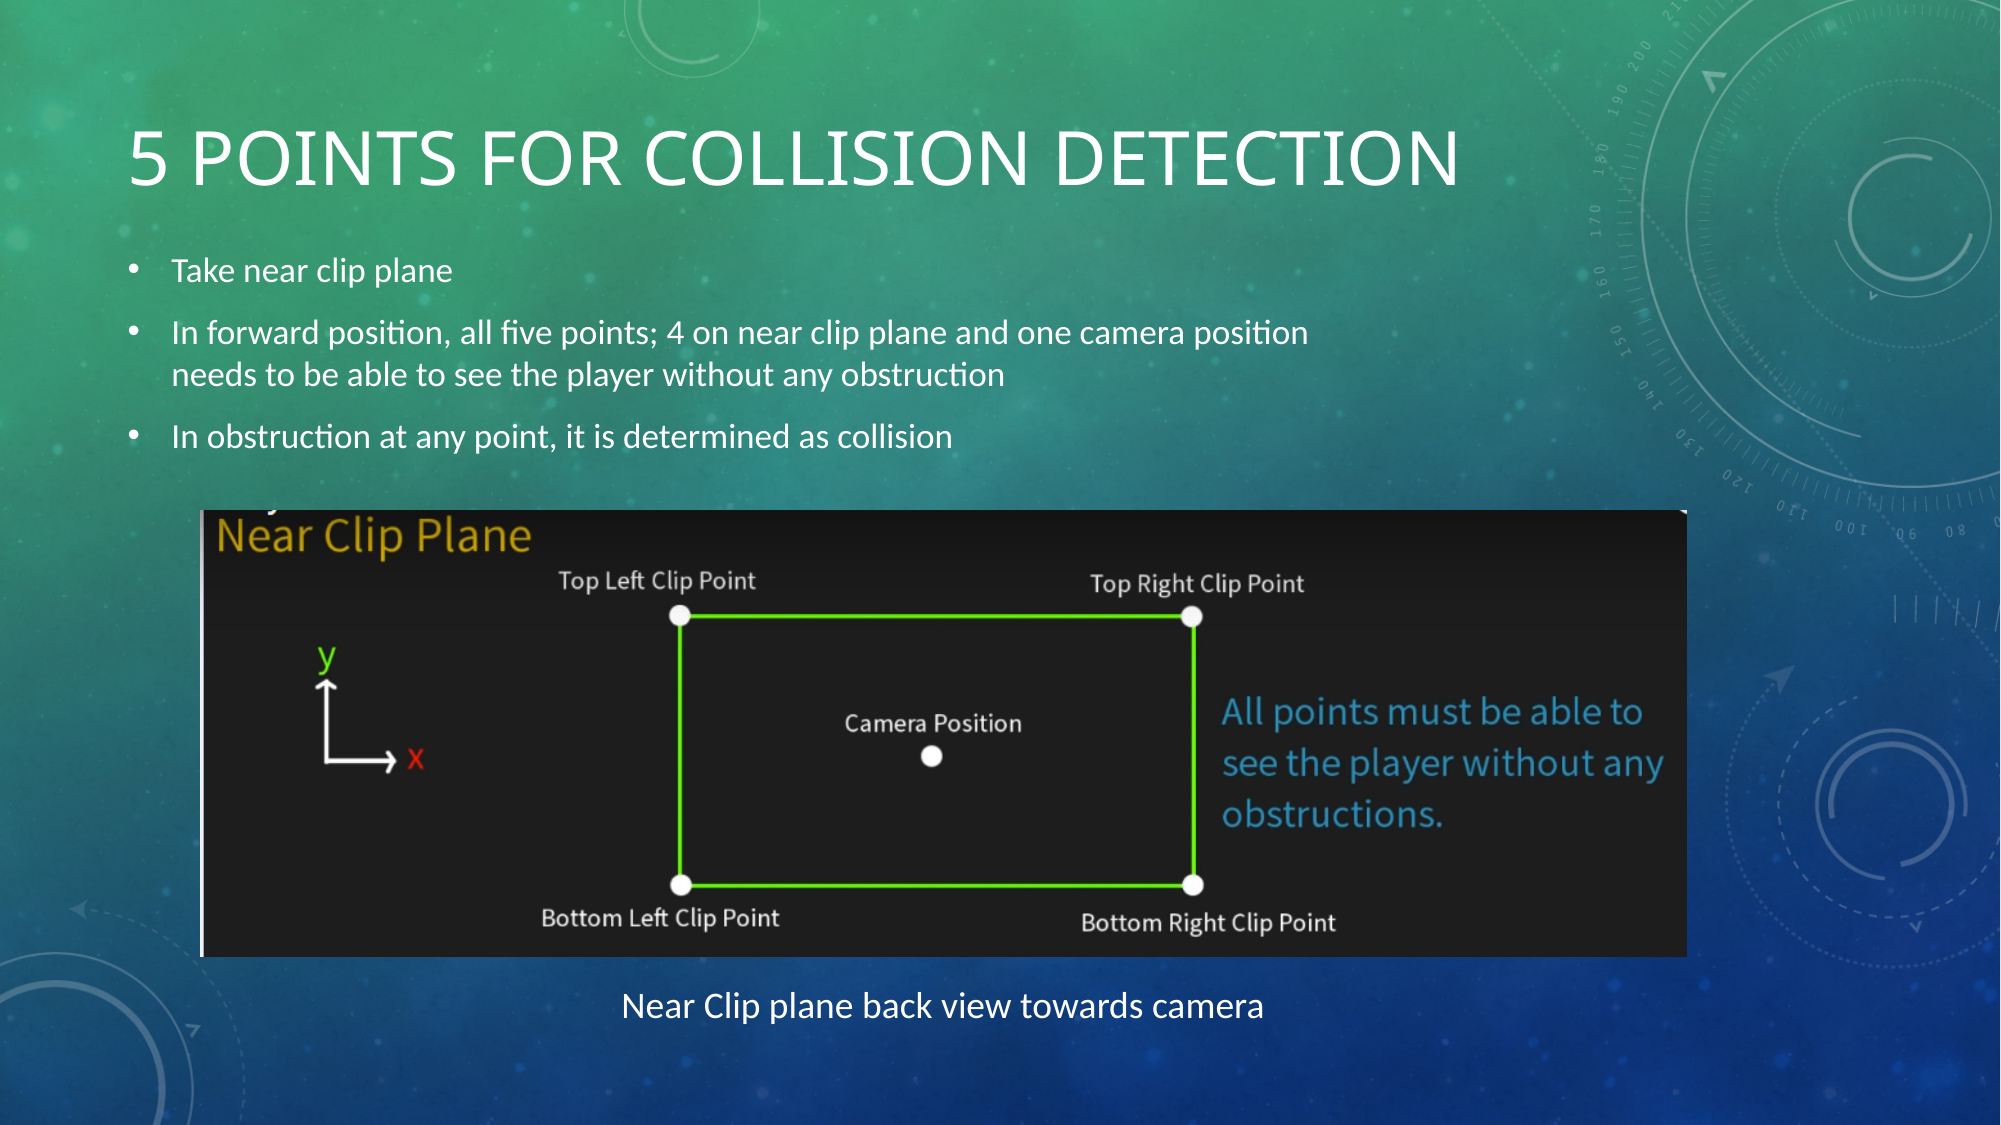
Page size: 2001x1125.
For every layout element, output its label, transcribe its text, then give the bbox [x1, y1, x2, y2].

picture [0, 0, 2001, 1125]
text_box Near Clip plane back view towards camera [606, 973, 1281, 1034]
list Take near clip plane In forward position, all five points; 4 on near clip plane and one camera position needs to be able to see the player without any obstruction In obstruction at any point, it is determined as collision [112, 239, 1405, 463]
title 5 points For collision detection [112, 36, 1775, 276]
